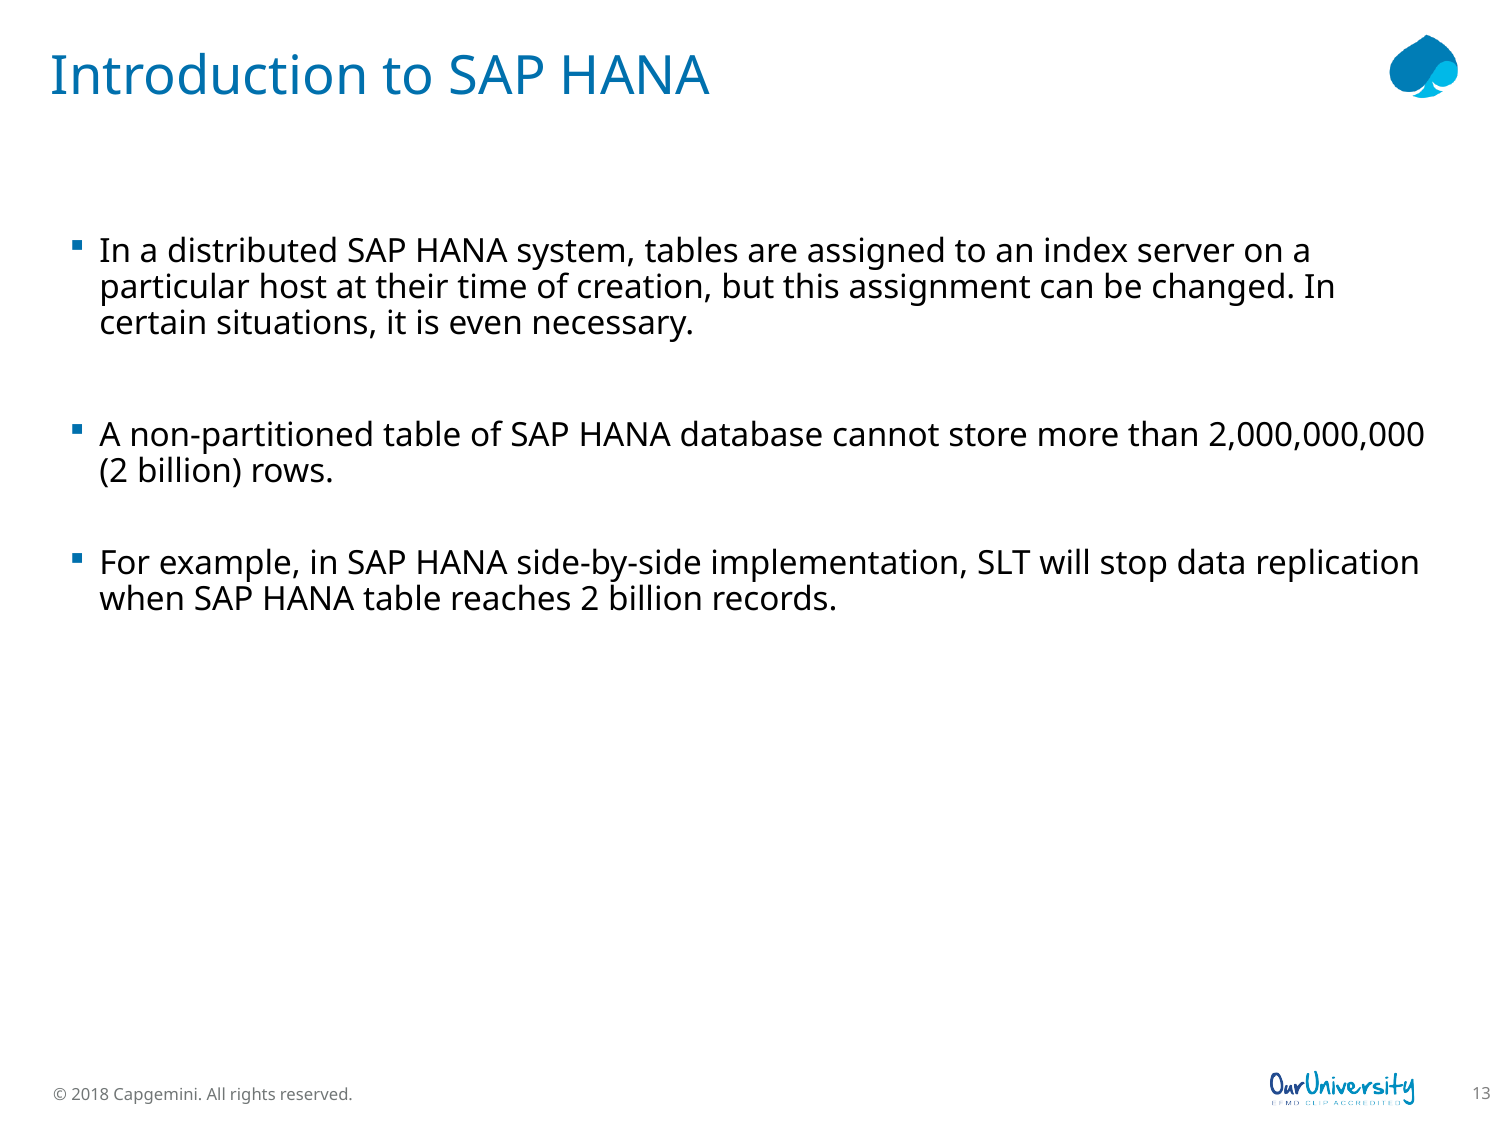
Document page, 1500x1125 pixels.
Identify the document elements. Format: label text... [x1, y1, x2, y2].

picture [1447, 78, 1458, 103]
picture [1269, 1070, 1415, 1106]
picture [1317, 1070, 1415, 1091]
list In a distributed SAP HANA system, tables are assigned to an index server on a particular host at their time of creation, but this assignment can be changed. In certain situations, it is even necessary. A non-partitioned table of SAP HANA database cannot store more than 2,000,000,000 (2 billion) rows. For example, in SAP HANA side-by-side implementation, SLT will stop data replication when SAP HANA table reaches 2 billion records. [55, 183, 1450, 987]
title Introduction to SAP HANA [50, 42, 1447, 184]
picture [1388, 33, 1458, 62]
